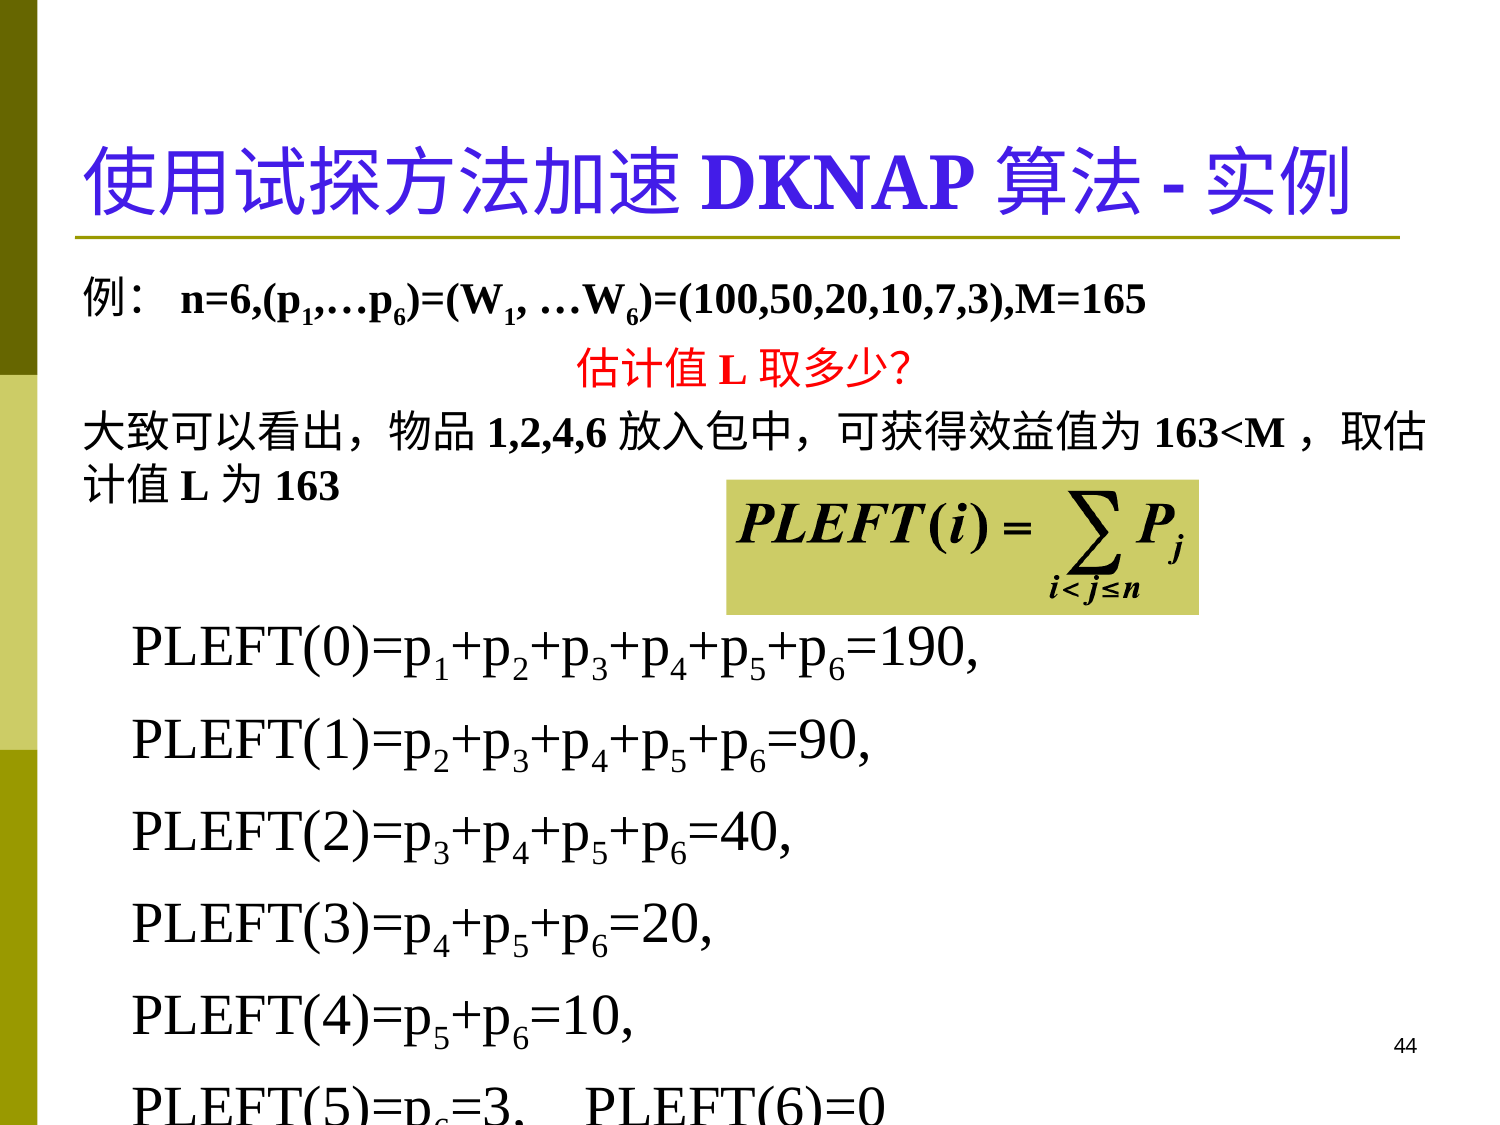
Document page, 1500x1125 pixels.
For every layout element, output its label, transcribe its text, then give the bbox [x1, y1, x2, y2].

text_box PLEFT(0)=p1+p2+p3+p4+p5+p6=190, PLEFT(1)=p2+p3+p4+p5+p6=90, PLEFT(2)=p3+p4+p5+p6=40, PLEFT(3)=p4+p5+p6=20, PLEFT(4)=p5+p6=10, PLEFT(5)=p6=3, PLEFT(6)=0 [123, 600, 1353, 1125]
list 例：n=6,(p1,…p6)=(W1, …W6)=(100,50,20,10,7,3),M=165 估计值L取多少？ 大致可以看出，物品1,2,4,6放入包中，可获得效益值为163<M，取估计值L为163 [74, 261, 1436, 563]
title 使用试探方法加速DKNAP算法-实例 [74, 45, 1426, 233]
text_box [725, 479, 1200, 616]
slide_number 44 [1380, 1024, 1426, 1066]
